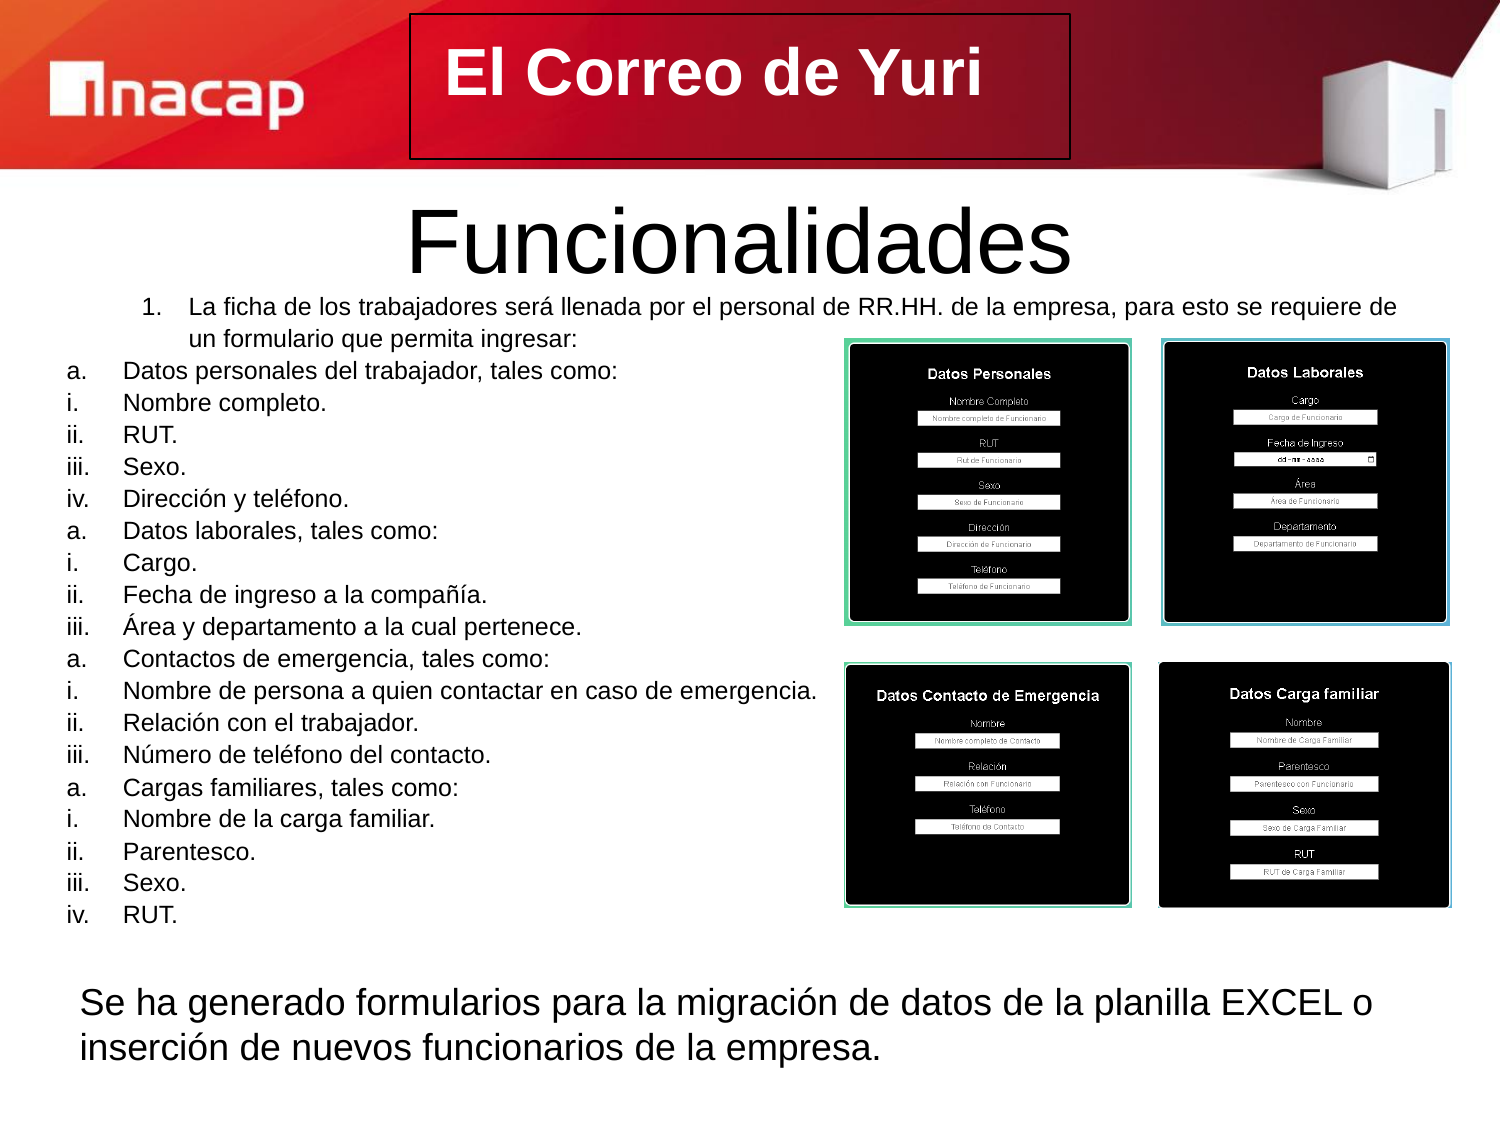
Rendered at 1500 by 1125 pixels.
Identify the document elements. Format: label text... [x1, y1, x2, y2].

picture [1160, 337, 1450, 627]
text_box Funcionalidades [64, 208, 1415, 281]
text_box La ficha de los trabajadores será llenada por el personal de RR.HH. de la empresa, para esto se requiere de un formulario que permita ingresar: Datos personales del trabajador, tales como: Nombre completo. RUT. Sexo. Dirección y teléfono. Datos laborales, tales como: Cargo. Fecha de ingreso a la compañía. Área y departamento a la cual pertenece. Contactos de emergencia, tales como: Nombre de persona a quien contactar en caso de emergencia. Relación con el trabajador. Número de teléfono del contacto. Cargas familiares, tales como: Nombre de la carga familiar. Parentesco. Sexo. RUT. [51, 281, 1415, 988]
picture [844, 662, 1132, 908]
picture [1158, 662, 1452, 908]
picture [0, 0, 1500, 200]
picture [844, 337, 1132, 627]
text_box Se ha generado formularios para la migración de datos de la planilla EXCEL o inserción de nuevos funcionarios de la empresa. [64, 970, 1449, 1076]
